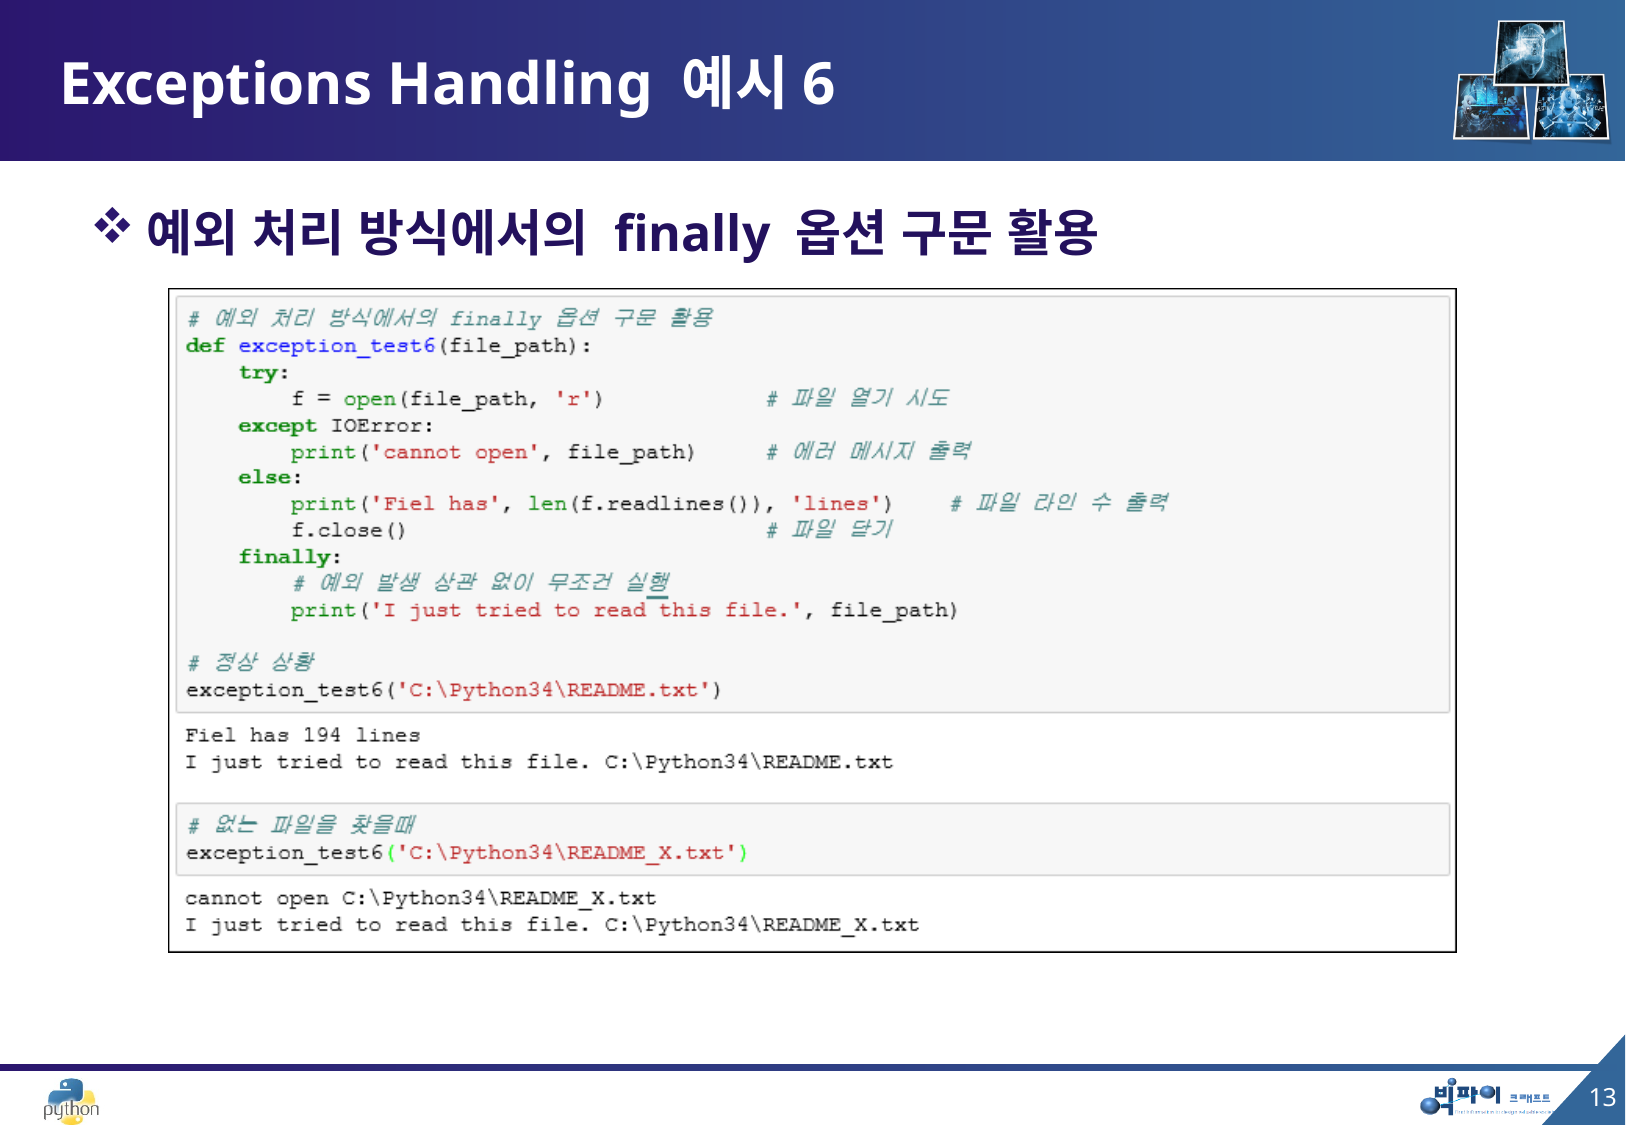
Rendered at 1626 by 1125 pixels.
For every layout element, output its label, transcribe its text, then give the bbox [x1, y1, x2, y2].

picture [1450, 19, 1613, 146]
picture [1418, 1075, 1557, 1118]
picture [168, 288, 1457, 953]
title Exceptions Handling 예시6 [44, 35, 1264, 128]
picture [32, 1078, 110, 1125]
list 예외 처리 방식에서의 finally 옵션 구문 활용 [75, 193, 1545, 279]
